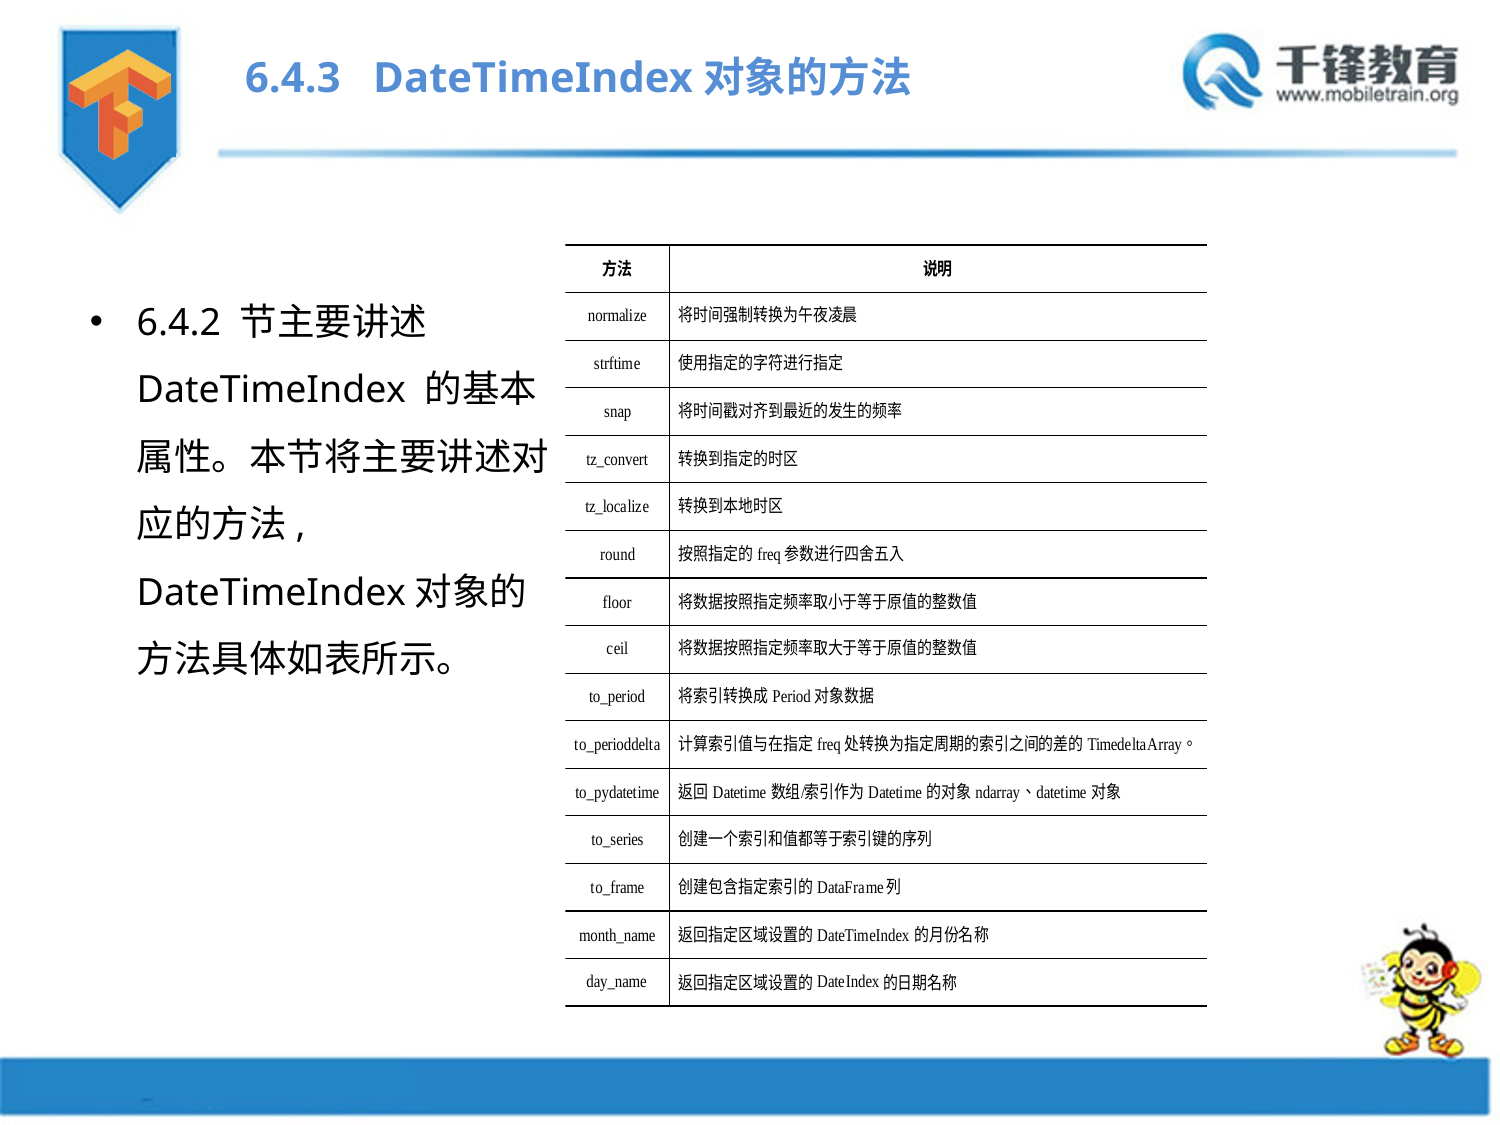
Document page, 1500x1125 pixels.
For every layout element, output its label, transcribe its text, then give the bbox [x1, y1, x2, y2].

picture [0, 0, 1500, 1125]
text_box 6.4.2 节主要讲述 DateTimeIndex 的基本属性。本节将主要讲述对应的方法, DateTimeIndex对象的方法具体如表所示。 [0, 267, 560, 688]
text_box 6.4.3 DateTimeIndex对象的方法 [230, 29, 1069, 122]
